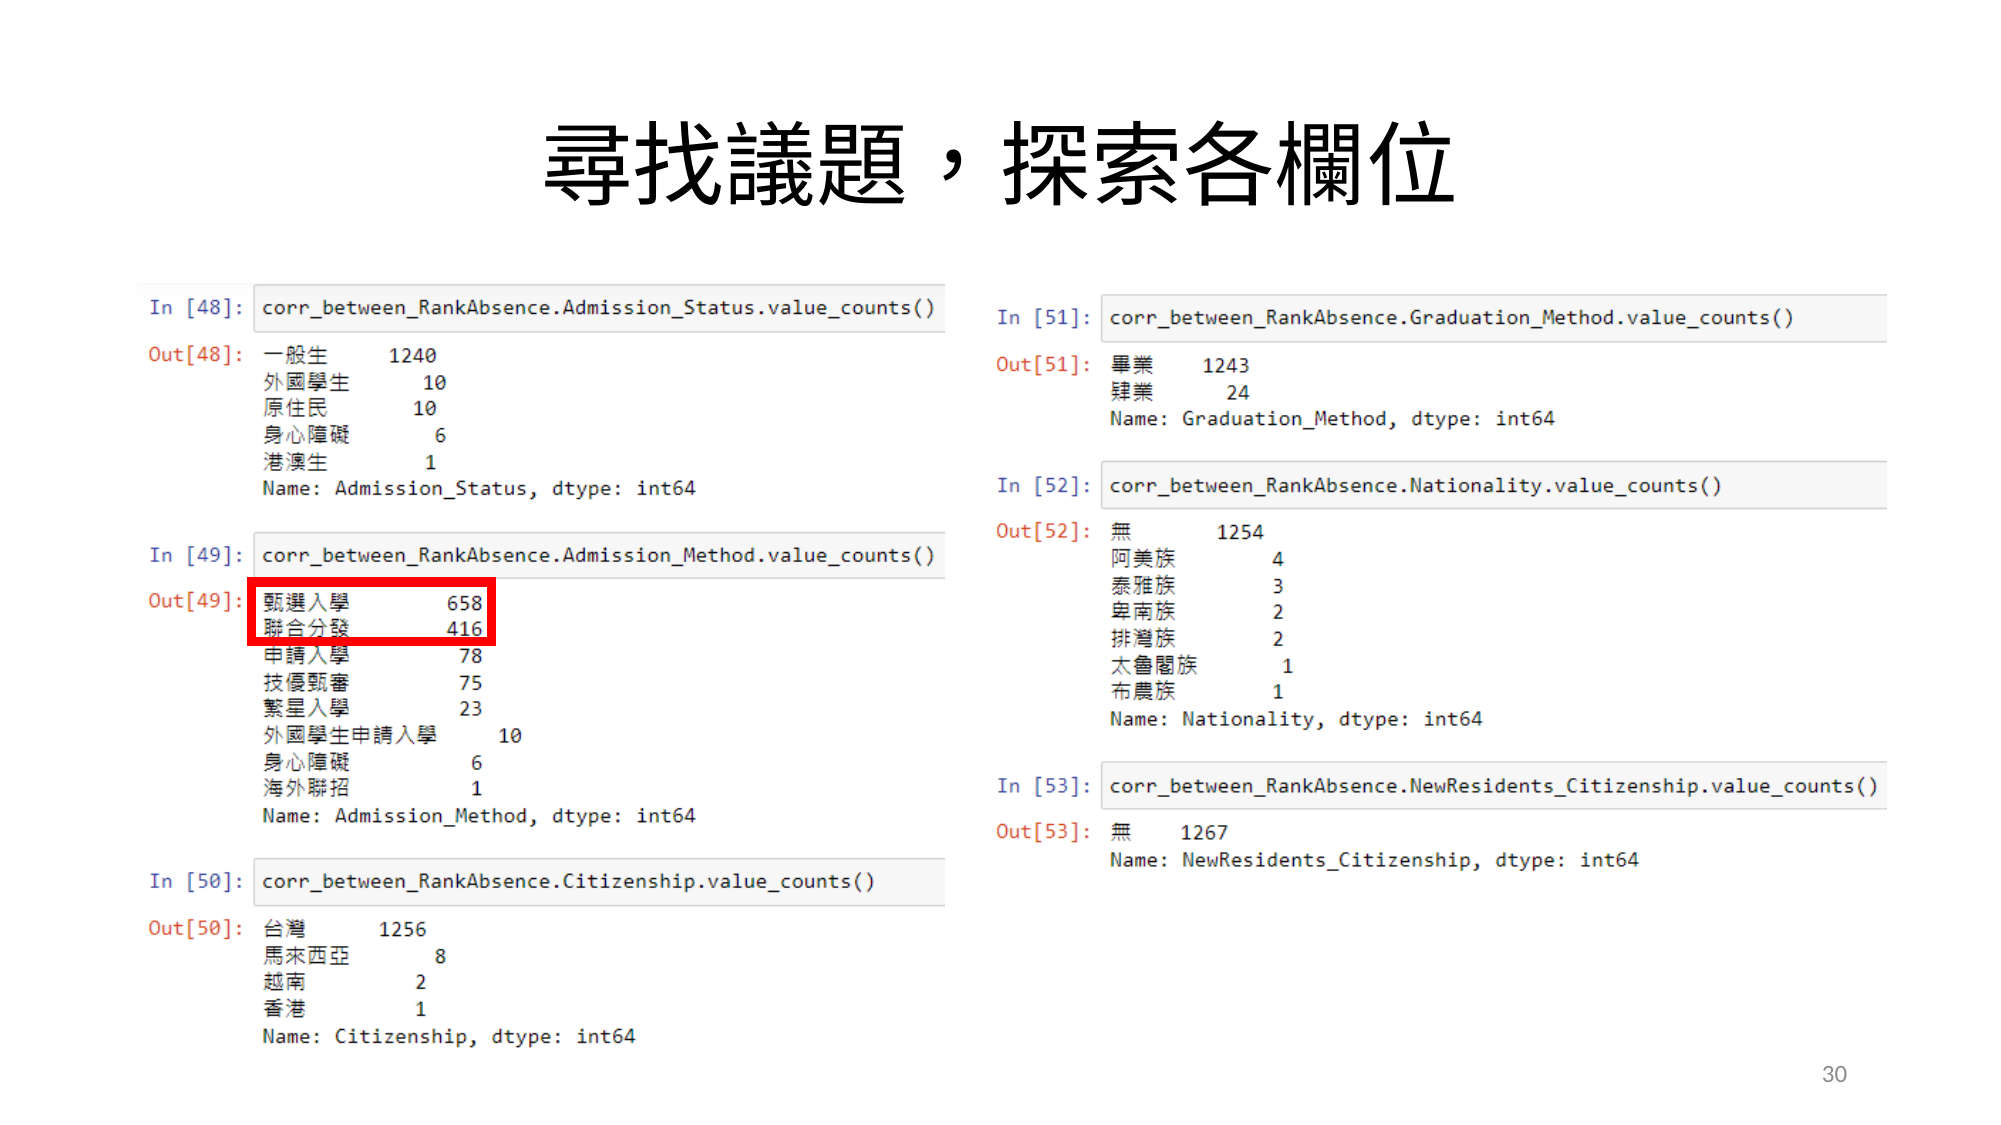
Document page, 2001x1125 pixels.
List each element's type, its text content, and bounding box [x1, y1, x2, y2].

title 尋找議題，探索各欄位 [137, 59, 1863, 278]
picture [979, 283, 1887, 881]
slide_number 30 [1412, 1042, 1863, 1103]
picture [137, 283, 945, 1066]
